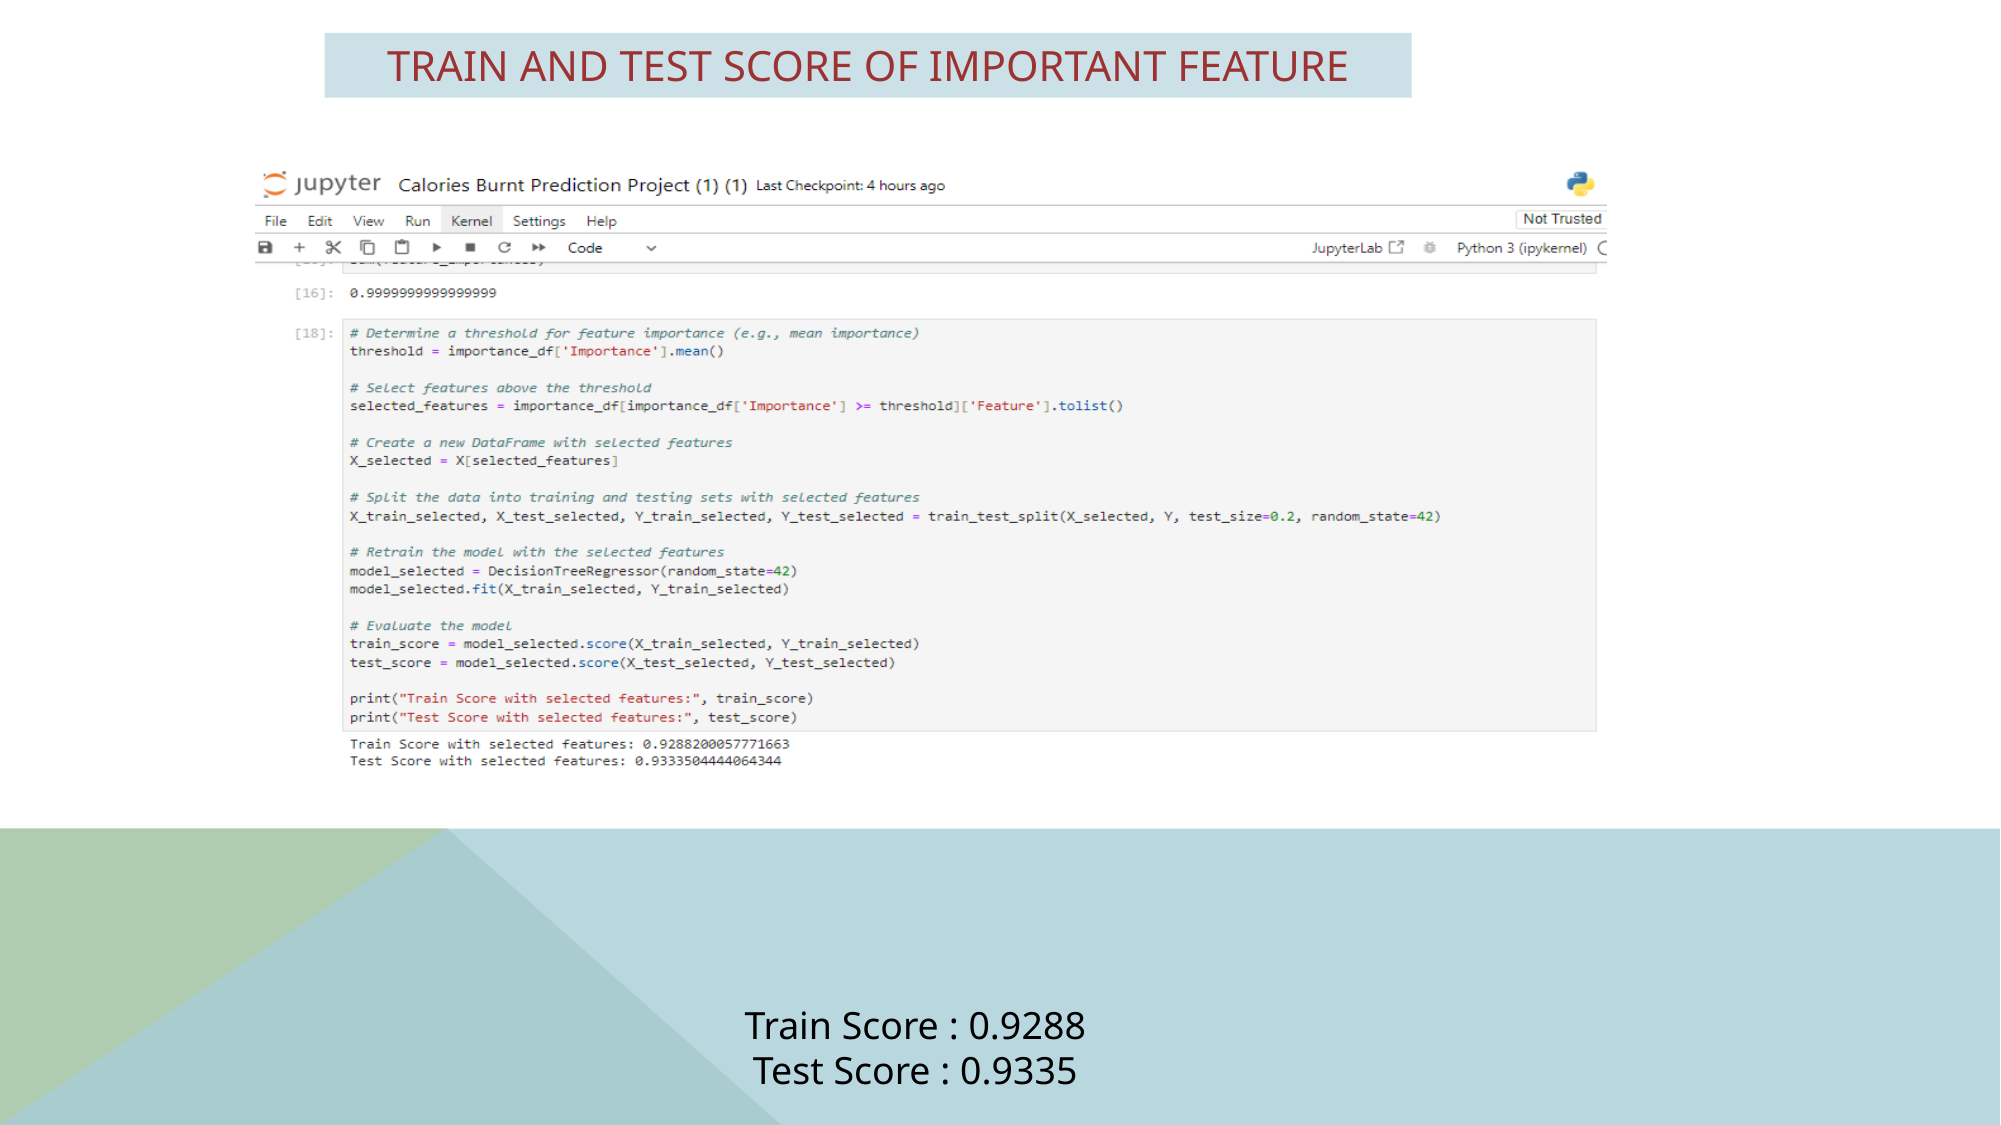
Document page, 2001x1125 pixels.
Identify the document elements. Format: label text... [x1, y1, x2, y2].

text_box Train Score : 0.9288 Test Score : 0.9335 [223, 994, 1607, 1100]
text_box TRAIN AND TEST SCORE OF IMPORTANT FEATURE [324, 32, 1412, 98]
picture [254, 168, 1607, 781]
